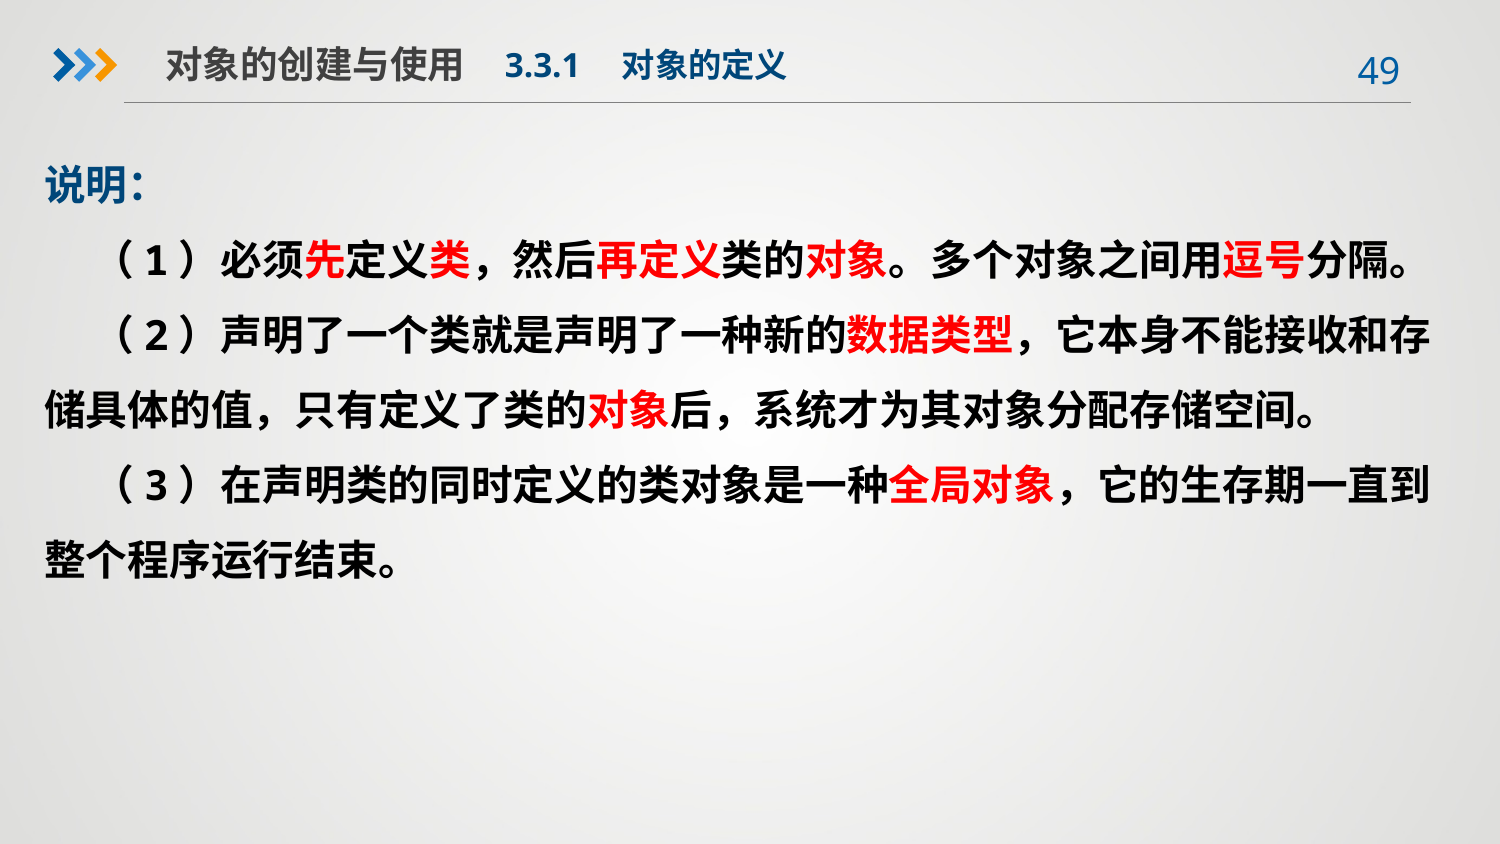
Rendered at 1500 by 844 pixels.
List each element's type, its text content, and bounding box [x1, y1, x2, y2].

text_box 对象的创建与使用 [140, 32, 491, 95]
text_box 说明： （1）必须先定义类，然后再定义类的对象。多个对象之间用逗号分隔。 （2）声明了一个类就是声明了一种新的数据类型，它本身不能接收和存储具体的值，只有定义了类的对象后，系统才为其对象分配存储空间。 （3）在声明类的同时定义的类对象是一种全局对象，它的生存期一直到整个程序运行结束。 [29, 126, 1471, 592]
picture [0, 0, 1500, 844]
text_box 3.3.1 对象的定义 [490, 36, 970, 92]
